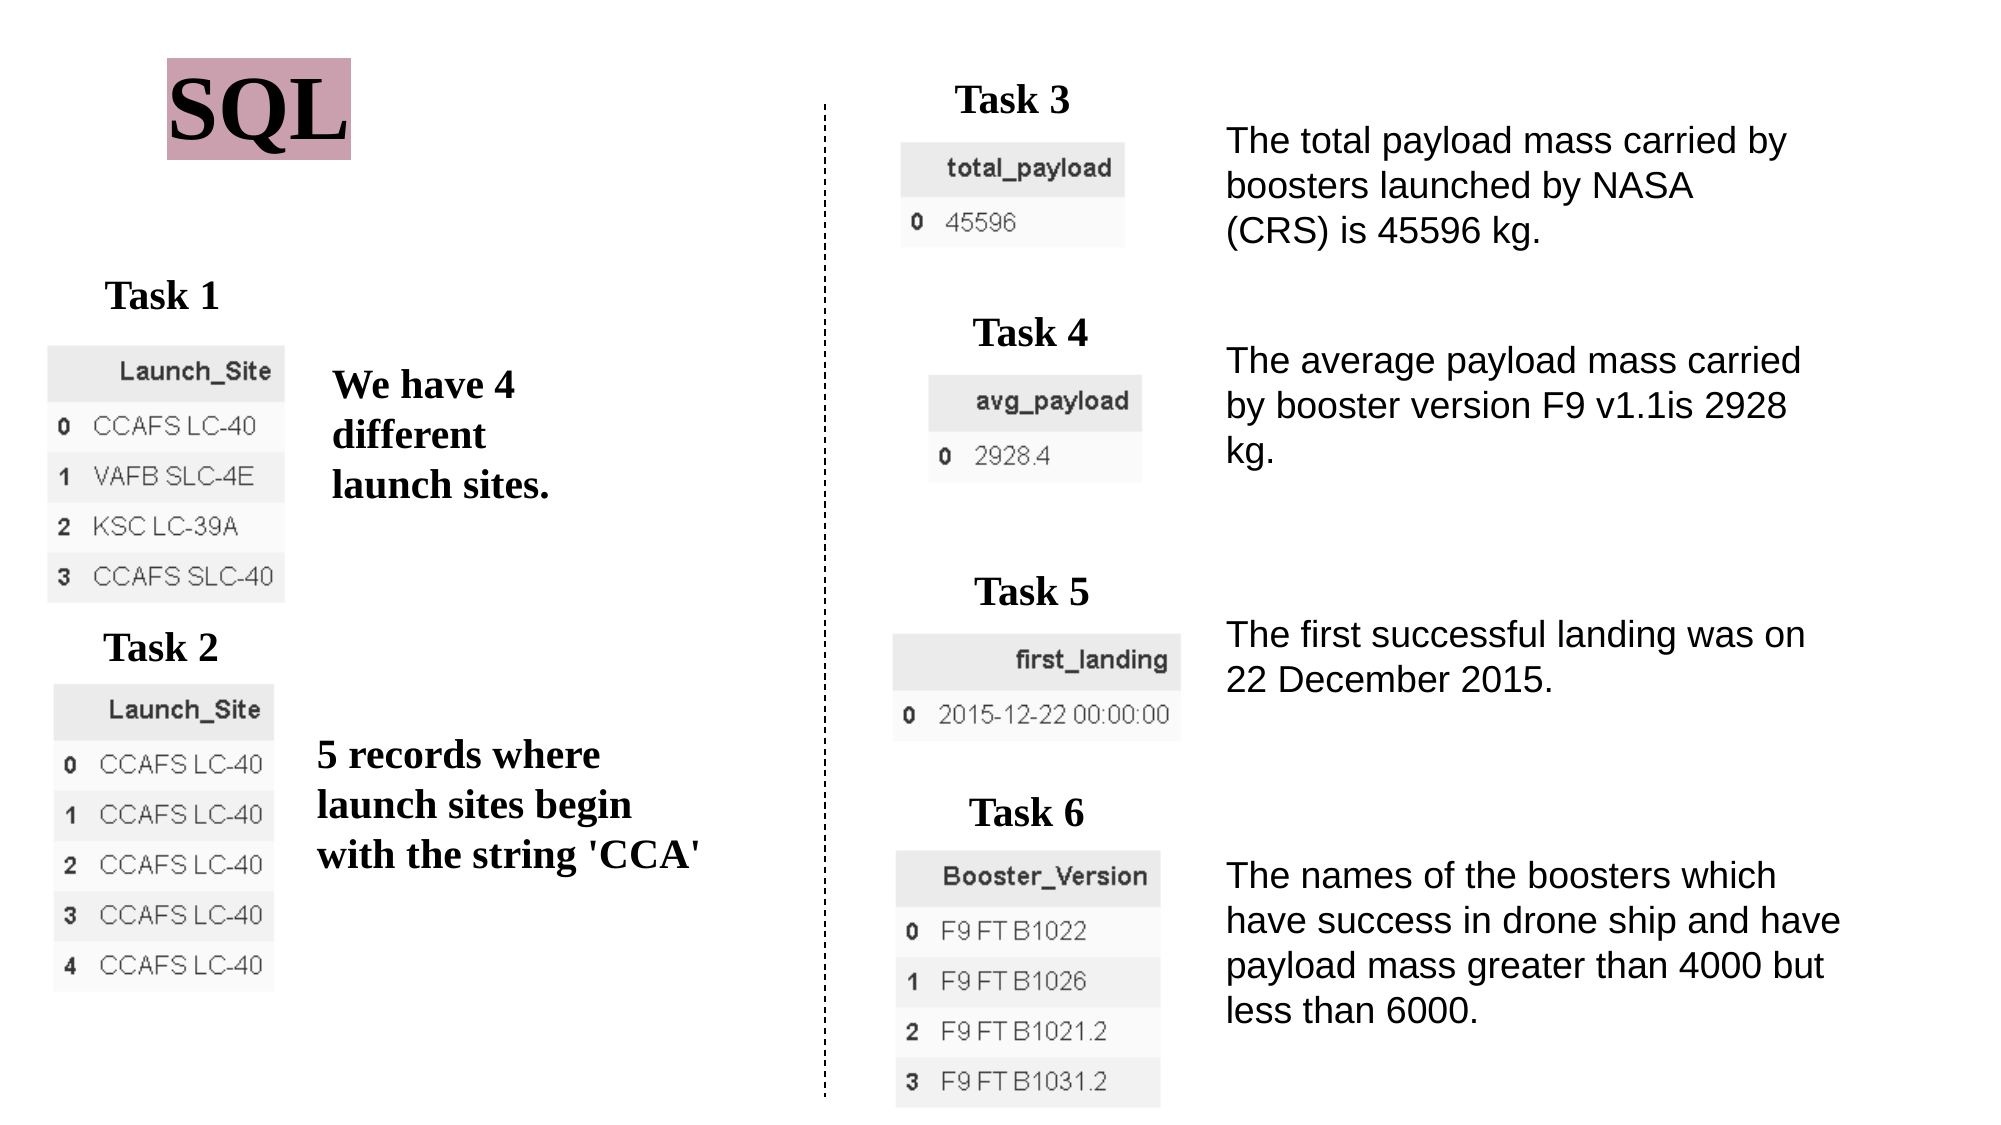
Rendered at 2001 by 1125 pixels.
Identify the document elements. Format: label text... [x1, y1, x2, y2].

picture [32, 327, 318, 614]
text_box The total payload mass carried by boosters launched by NASA (CRS) is 45596 kg. [1211, 108, 1821, 259]
text_box We have 4 different launch sites. [318, 349, 583, 515]
text_box Task 2 [56, 614, 267, 677]
text_box Task 6 [921, 777, 1133, 843]
picture [910, 372, 1158, 484]
picture [879, 130, 1158, 260]
text_box Task 3 [907, 64, 1118, 130]
text_box The first successful landing was on 22 December 2015. [1211, 602, 1862, 753]
text_box The names of the boosters which have success in drone ship and have payload mass greater than 4000 but less than 6000. [1211, 844, 1862, 1039]
text_box Task 5 [927, 555, 1138, 621]
text_box Task 4 [925, 297, 1136, 362]
picture [32, 678, 290, 1006]
title SQL [152, 53, 1878, 155]
text_box 5 records where launch sites begin with the string 'CCA' [302, 719, 718, 885]
text_box The average payload mass carried by booster version F9 v1.1is 2928 kg. [1211, 328, 1862, 479]
picture [882, 843, 1164, 1122]
text_box Task 1 [57, 260, 268, 325]
picture [882, 623, 1189, 746]
